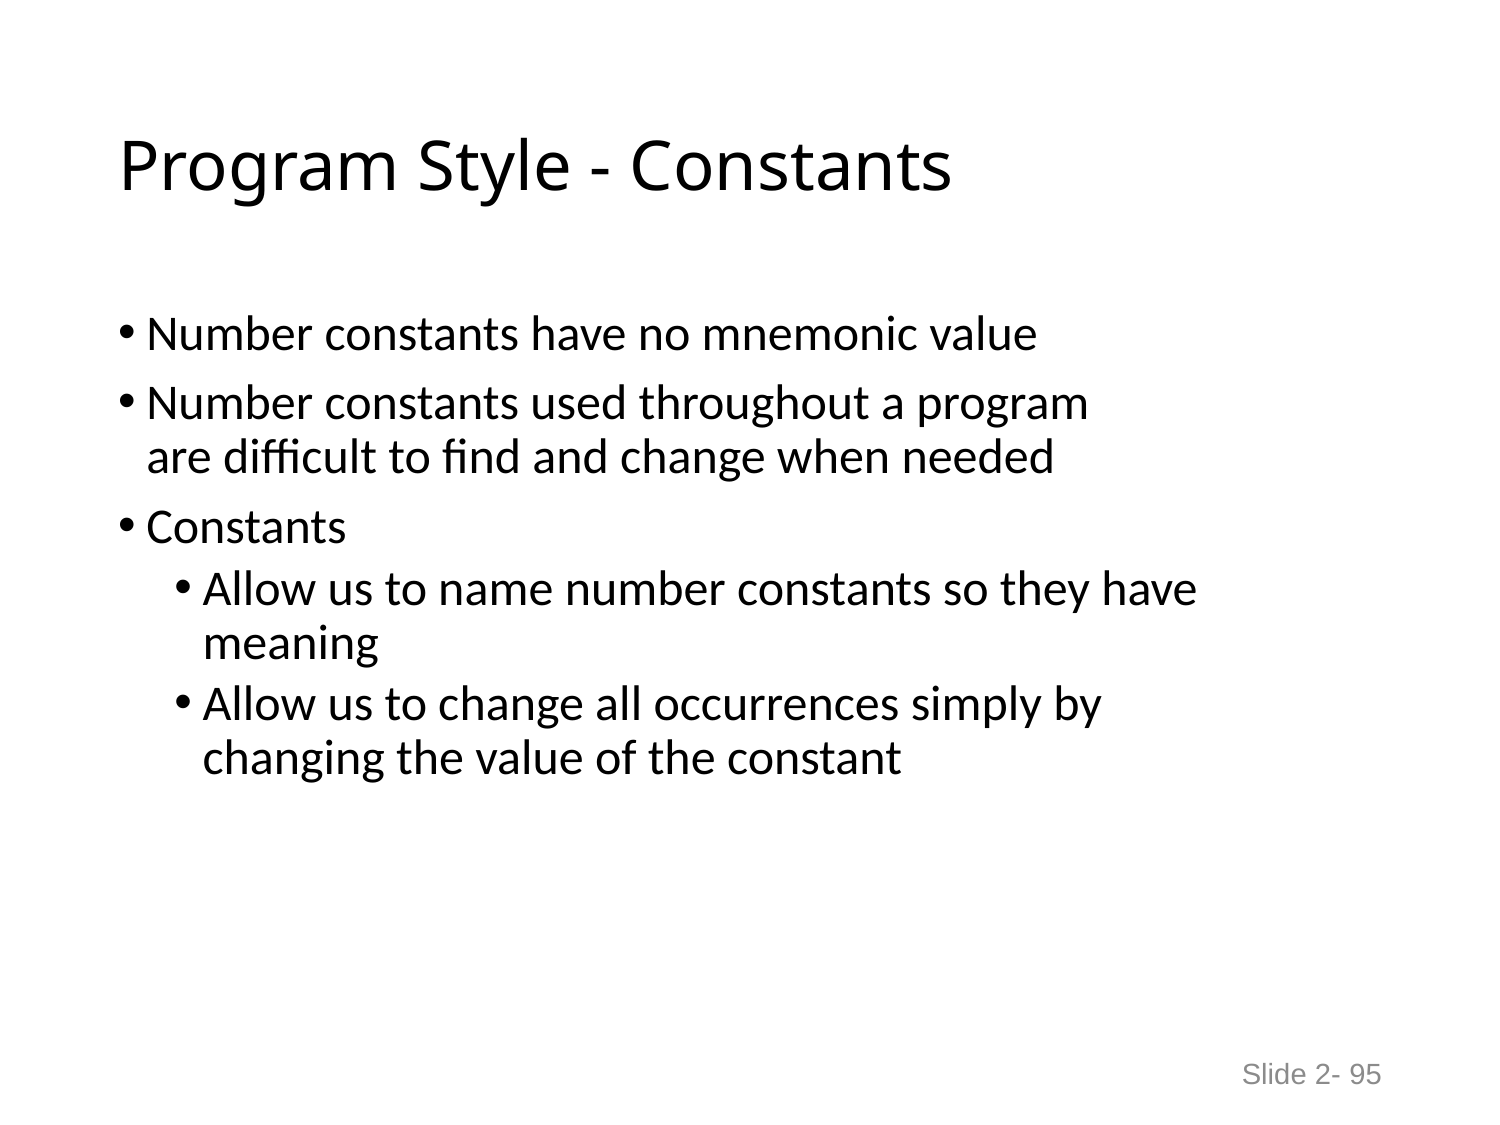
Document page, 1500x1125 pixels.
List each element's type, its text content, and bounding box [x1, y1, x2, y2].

slide_number Slide 2- 95 [1059, 1042, 1397, 1103]
title Program Style - Constants [103, 59, 1397, 278]
list Number constants have no mnemonic value Number constants used throughout a program are difficult to find and change when needed Constants Allow us to name number constants so they have meaning Allow us to change all occurrences simply by changing the value of the constant [103, 299, 1397, 1014]
